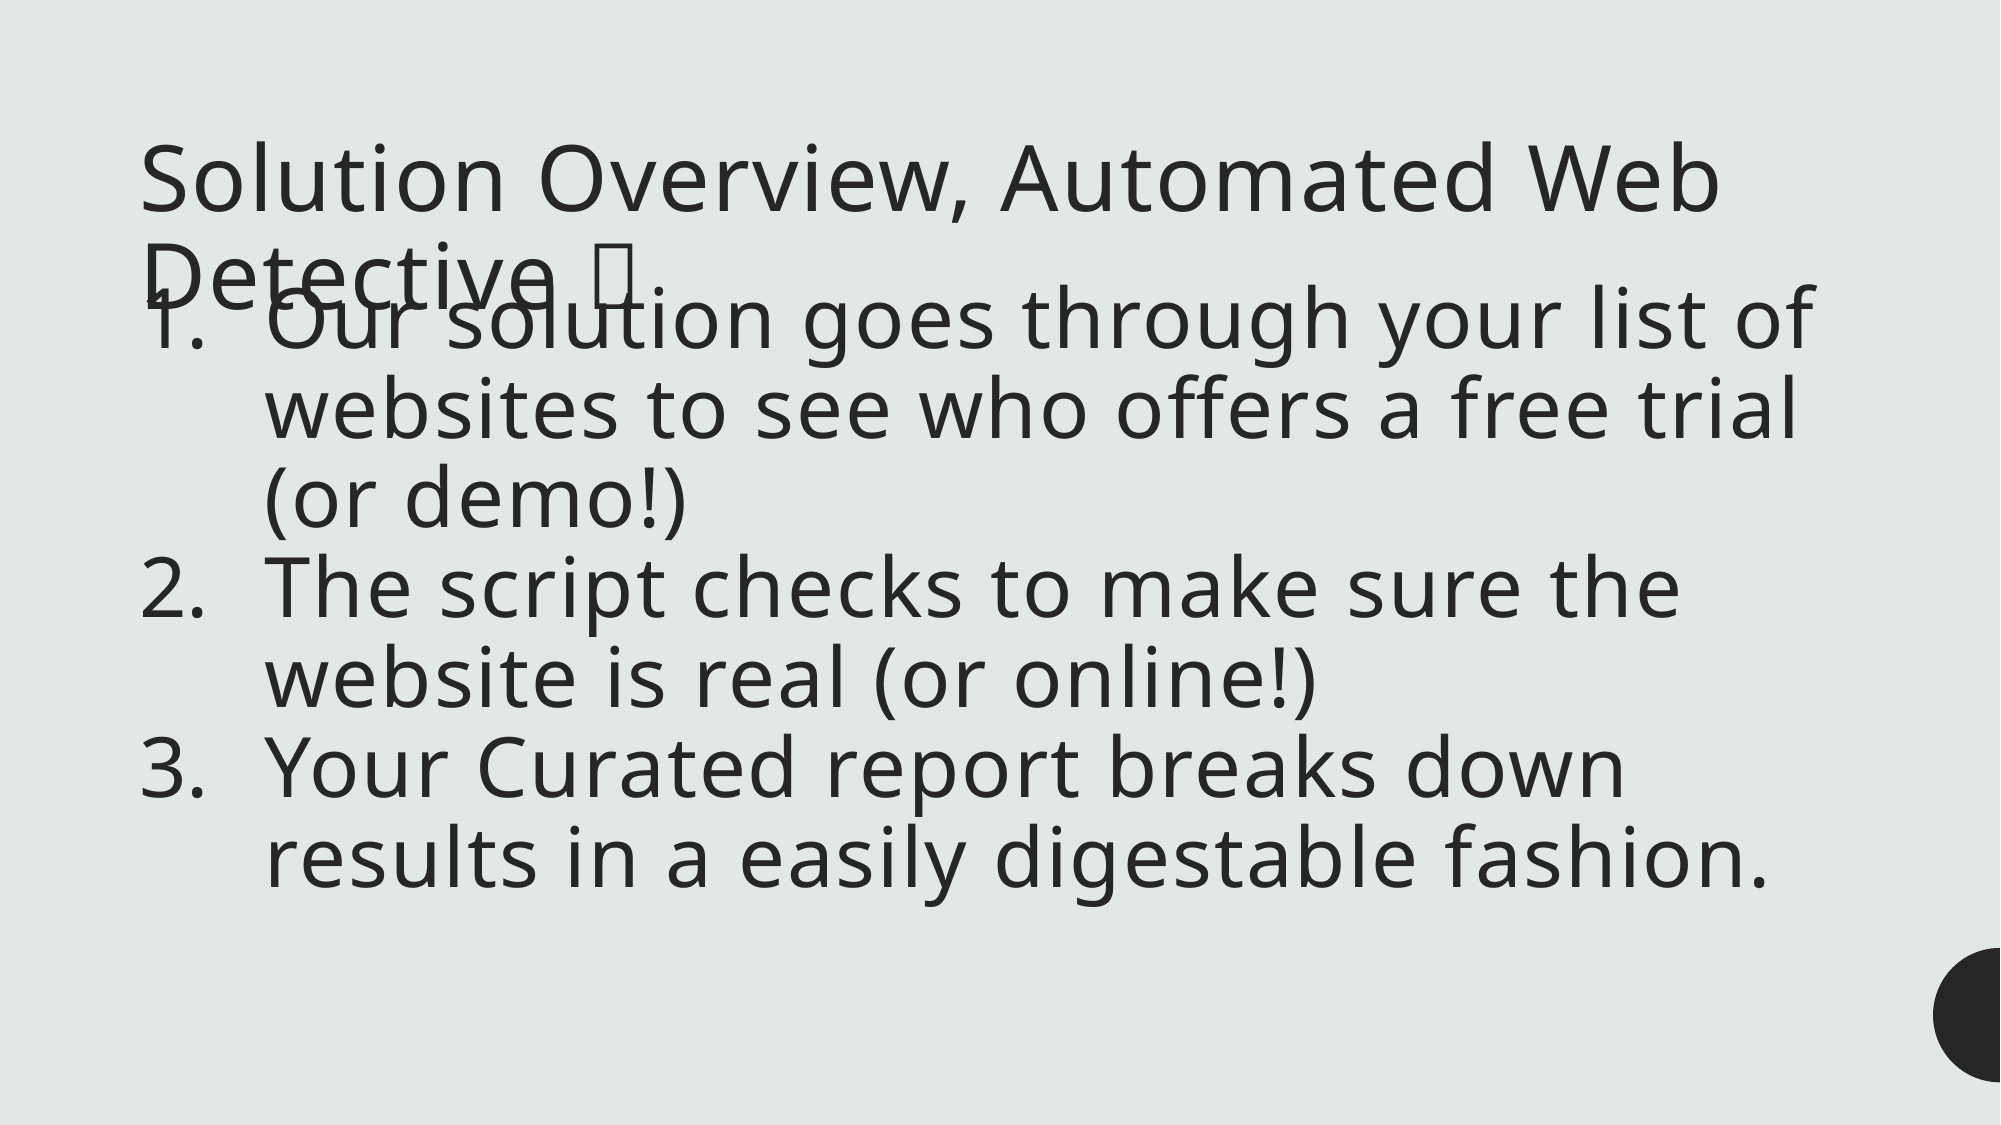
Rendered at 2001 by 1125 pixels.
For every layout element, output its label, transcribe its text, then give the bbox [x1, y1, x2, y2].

title Solution Overview, Automated Web Detective 🔎 [124, 124, 2000, 269]
text_box Our solution goes through your list of websites to see who offers a free trial (or demo!) The script checks to make sure the website is real (or online!) Your Curated report breaks down results in a easily digestable fashion. [124, 268, 1876, 1019]
